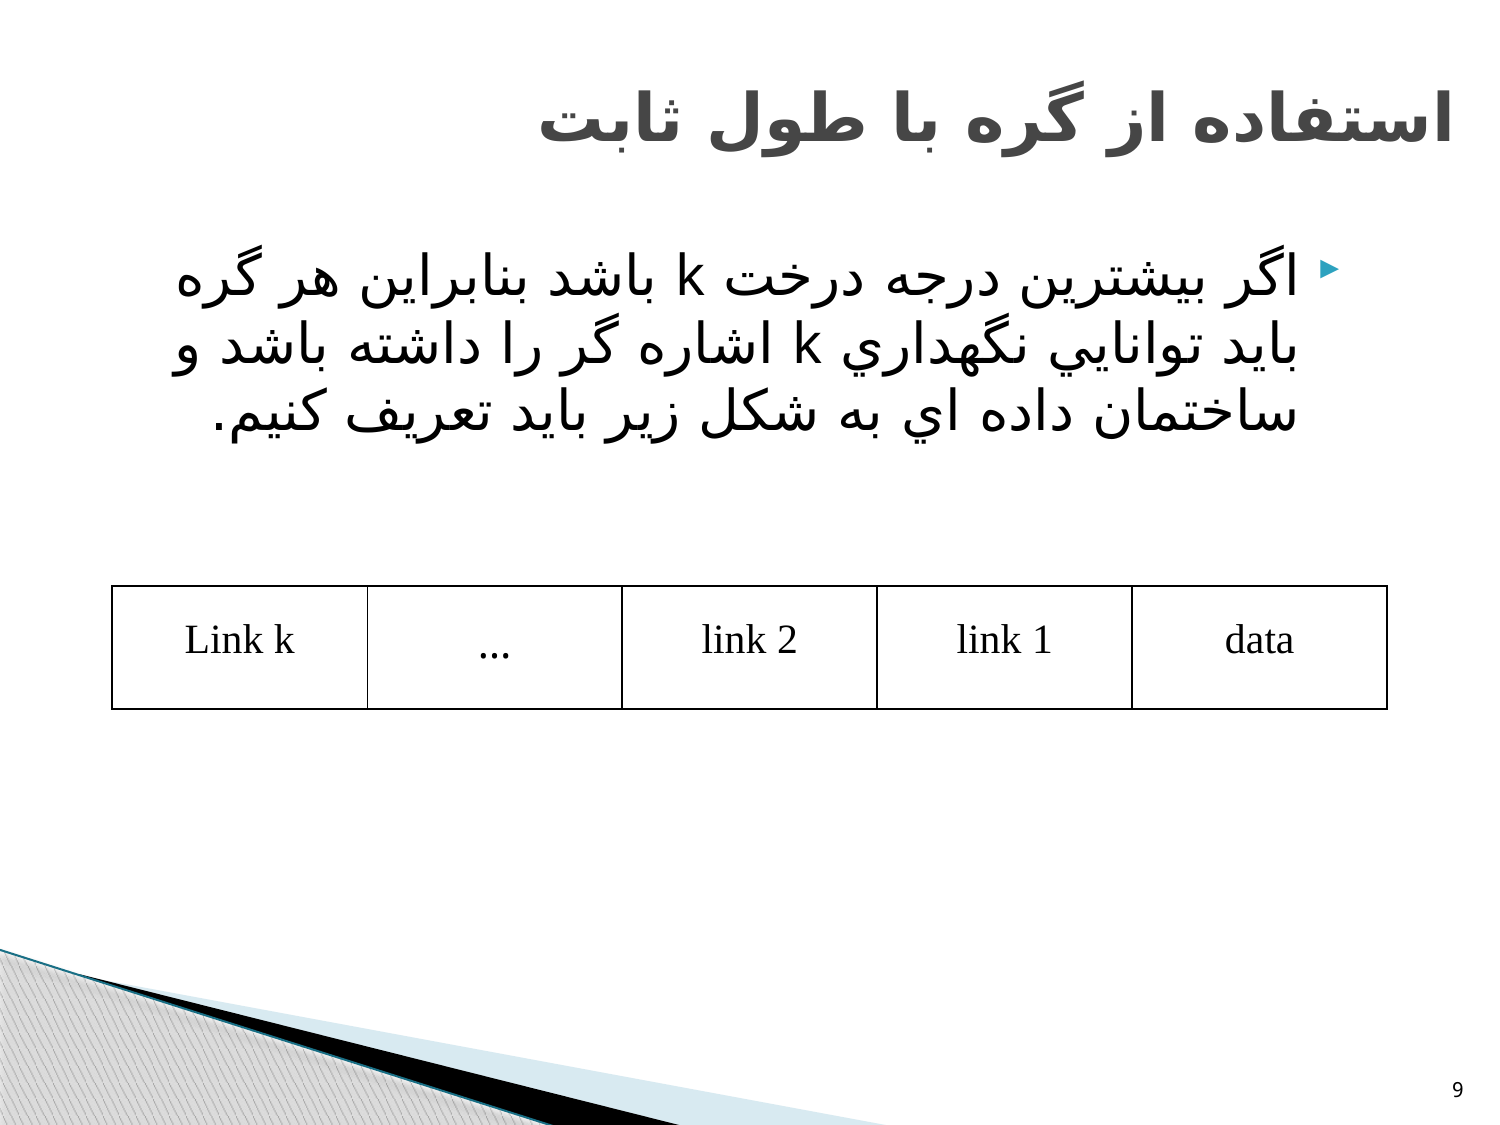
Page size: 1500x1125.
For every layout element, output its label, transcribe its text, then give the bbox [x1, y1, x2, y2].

title استفاده از گره با طول ثابت [29, 45, 1471, 185]
list اگر بيشترين درجه درخت k باشد بنابراين هر گره بايد توانايي نگهداري k اشاره گر را داشته باشد و ساختمان داده اي به شكل زير بايد تعريف كنيم. [100, 231, 1376, 1030]
slide_number 9 [1418, 1051, 1479, 1112]
table_header data [1376, 587, 1386, 708]
